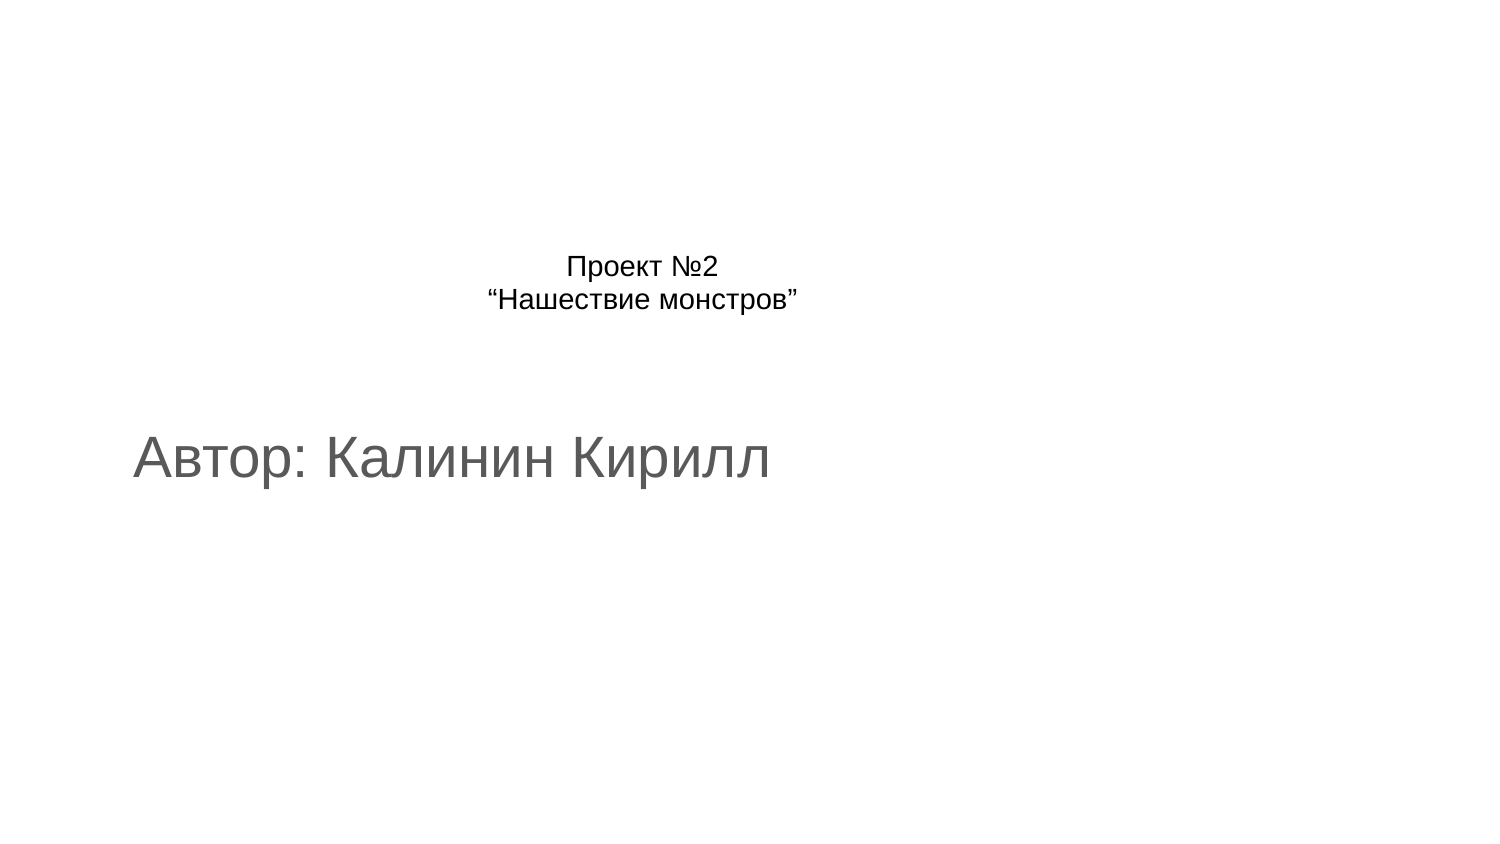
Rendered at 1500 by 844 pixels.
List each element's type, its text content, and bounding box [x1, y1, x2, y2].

subtitle Автор: Калинин Кирилл [0, 409, 906, 519]
title Проект №2 “Нашествие монстров” [0, 234, 1286, 331]
